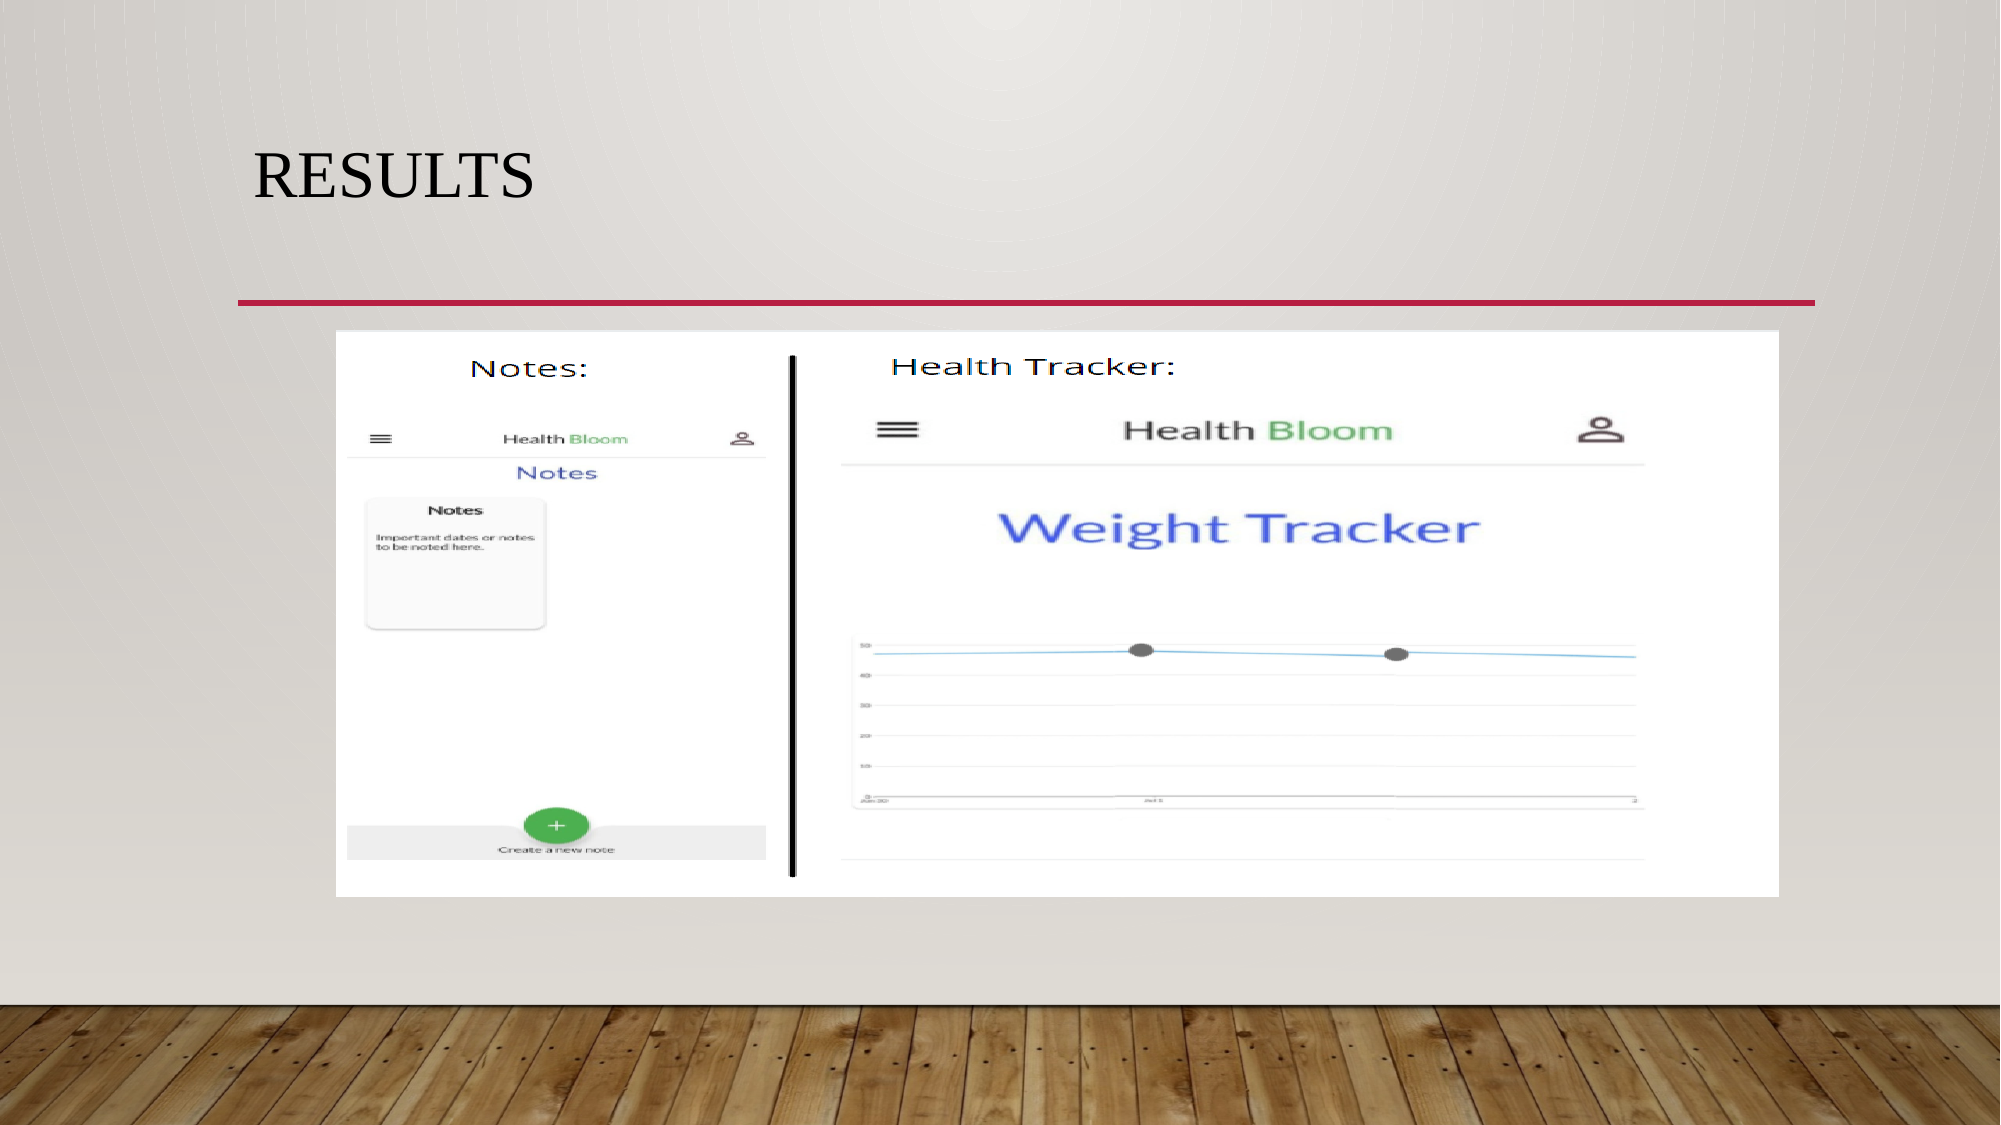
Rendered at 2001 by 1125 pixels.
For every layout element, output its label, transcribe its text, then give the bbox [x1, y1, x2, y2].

title results [238, 131, 1814, 305]
picture [0, 1005, 2000, 1125]
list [336, 330, 1779, 897]
